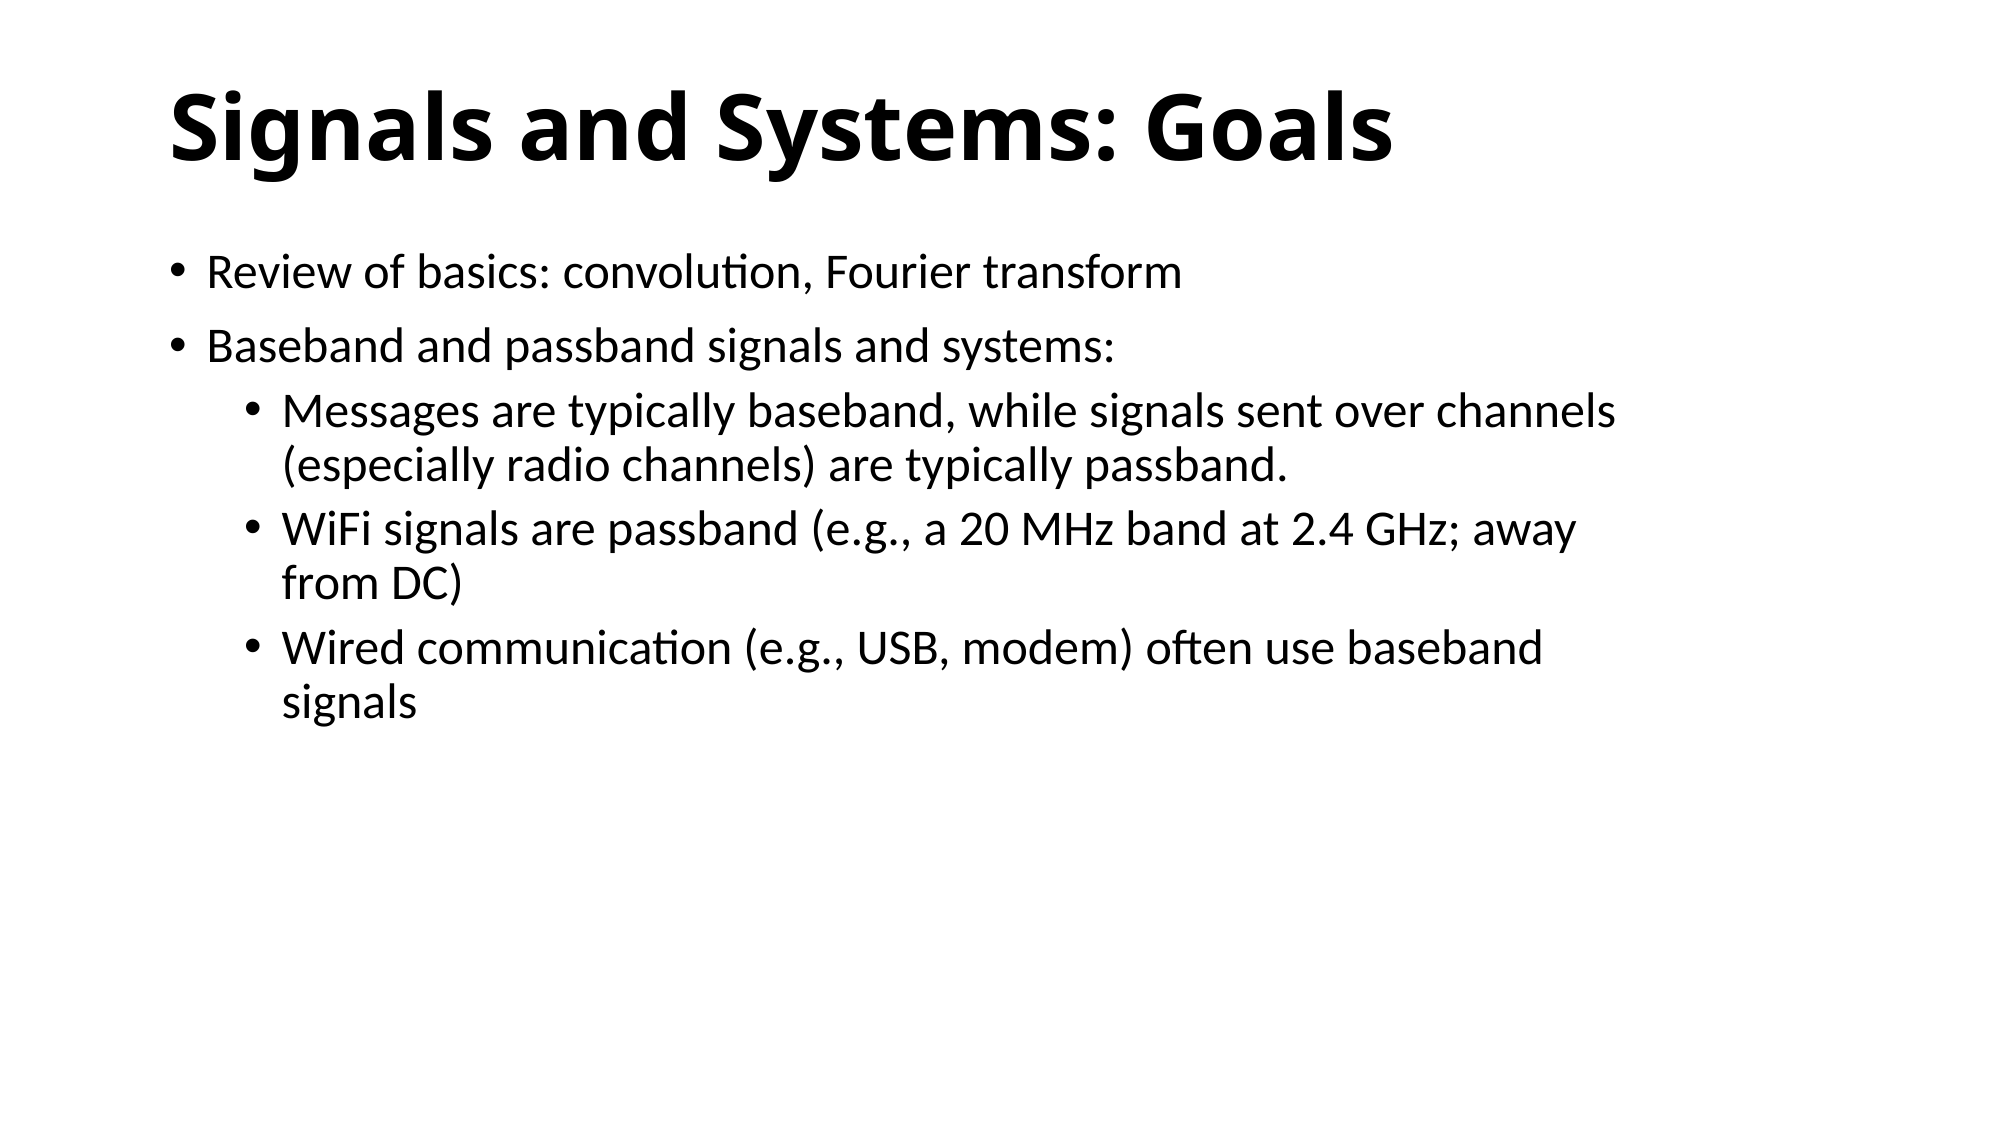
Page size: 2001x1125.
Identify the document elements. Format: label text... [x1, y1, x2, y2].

title Signals and Systems: Goals [154, 37, 1625, 225]
list Review of basics: convolution, Fourier transform Baseband and passband signals and systems: Messages are typically baseband, while signals sent over channels (especially radio channels) are typically passband. WiFi signals are passband (e.g., a 20 MHz band at 2.4 GHz; away from DC) Wired communication (e.g., USB, modem) often use baseband signals [154, 237, 1650, 986]
